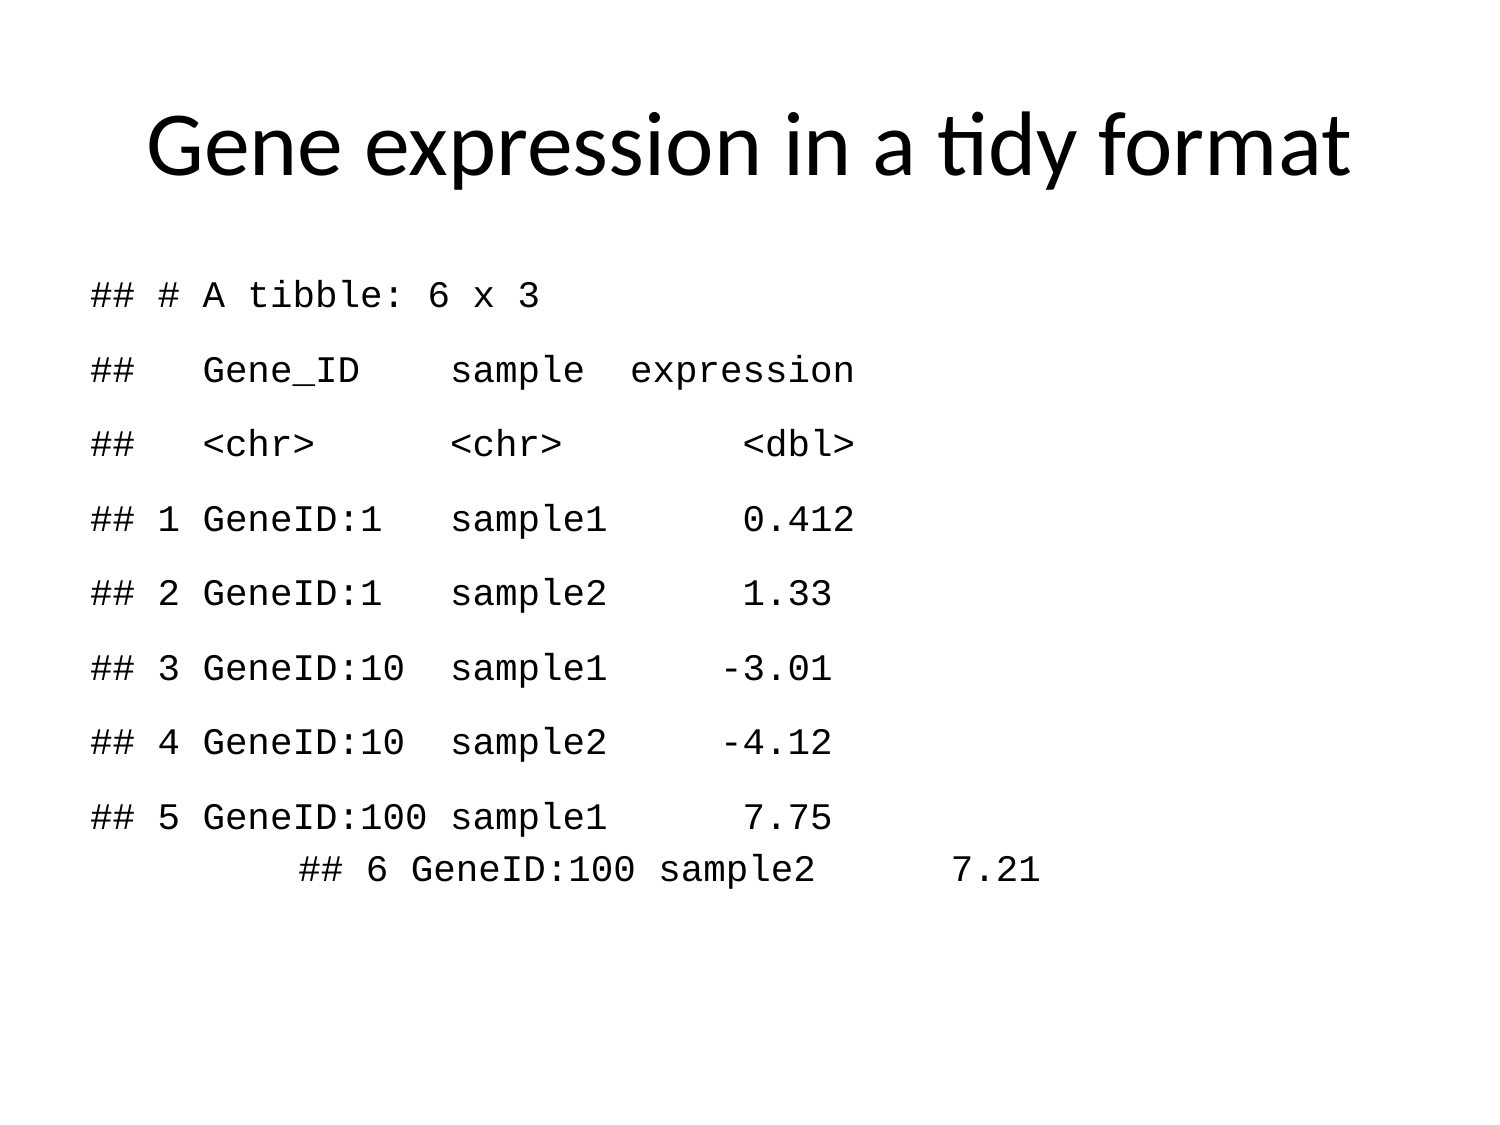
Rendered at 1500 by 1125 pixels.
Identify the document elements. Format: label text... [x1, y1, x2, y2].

list ## # A tibble: 6 x 3 ## Gene_ID sample expression ## <chr> <chr> <dbl> ## 1 GeneID:1 sample1 0.412 ## 2 GeneID:1 sample2 1.33 ## 3 GeneID:10 sample1 -3.01 ## 4 GeneID:10 sample2 -4.12 ## 5 GeneID:100 sample1 7.75 ## 6 GeneID:100 sample2 7.21 [75, 262, 1425, 1005]
title Gene expression in a tidy format [75, 45, 1425, 233]
